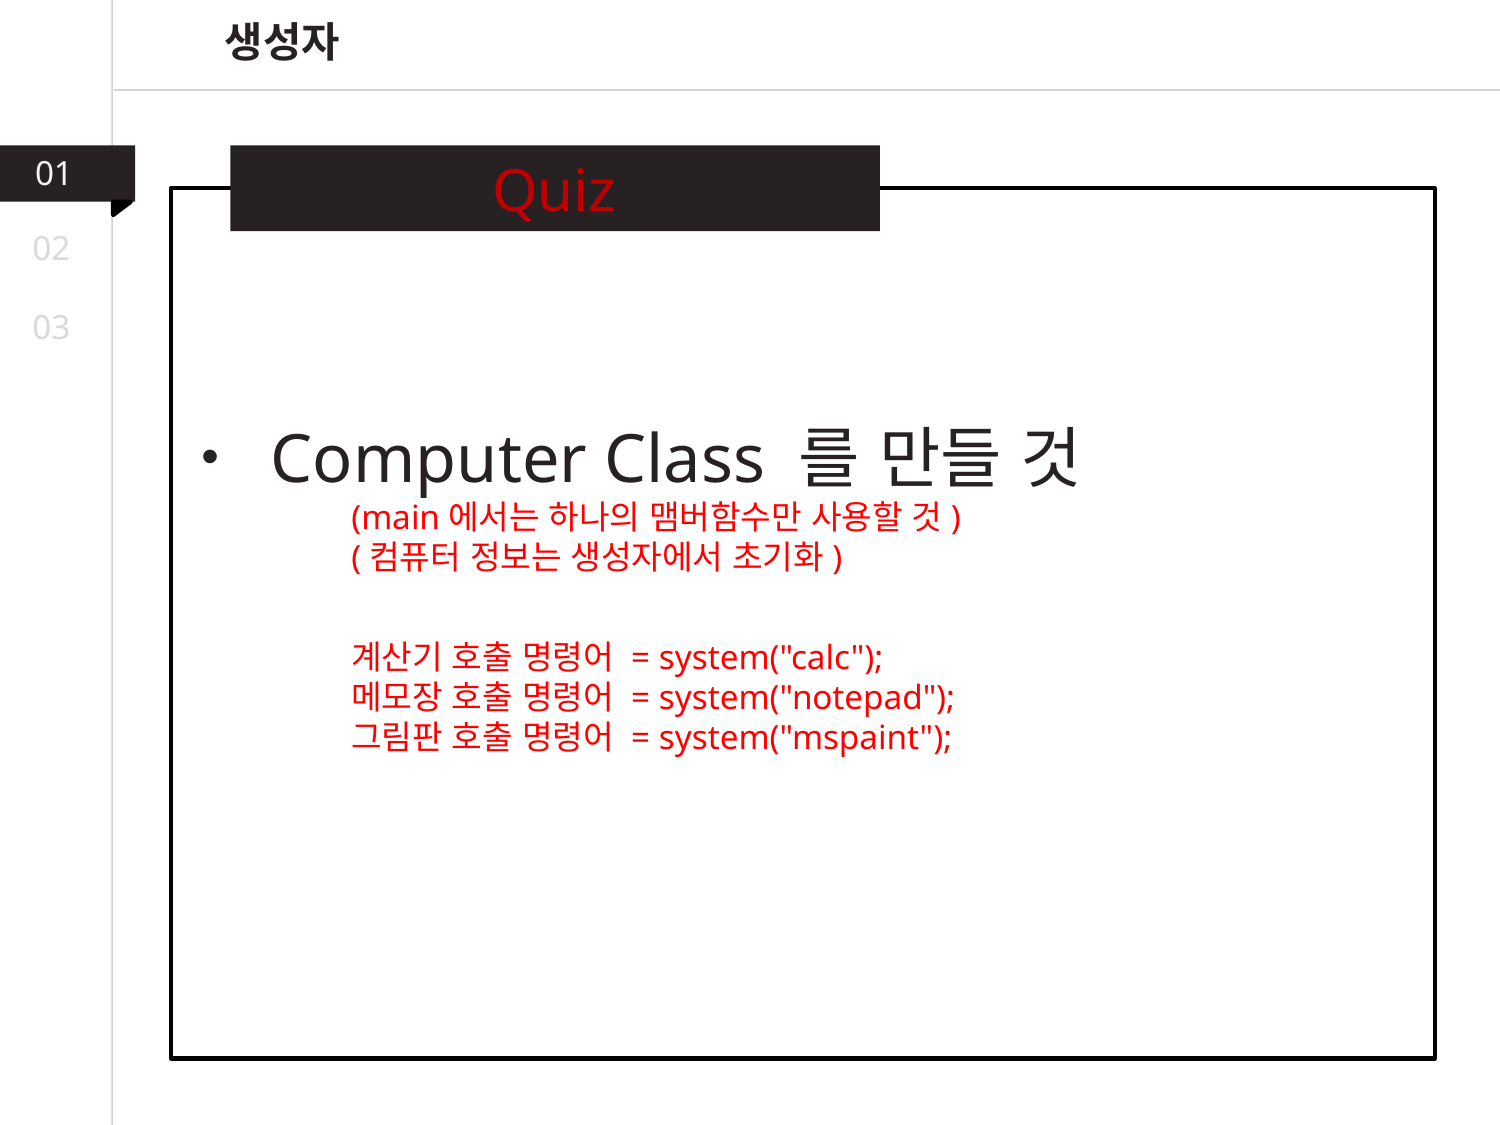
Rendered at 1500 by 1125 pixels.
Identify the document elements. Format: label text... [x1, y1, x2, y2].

text_box [169, 186, 1437, 1061]
text_box [117, 143, 137, 204]
text_box [117, 199, 133, 215]
text_box 생성자 [121, 8, 443, 74]
text_box Quiz [171, 145, 937, 231]
text_box 03 [17, 298, 92, 354]
text_box [0, 143, 107, 204]
text_box 01 [20, 144, 107, 200]
text_box Computer Class 를 만들 것 (main에서는 하나의 맴버함수만 사용할 것) (컴퓨터 정보는 생성자에서 초기화) 계산기 호출 명령어 = system("calc"); 메모장 호출 명령어 = system("notepad"); 그림판 호출 명령어 = system("mspaint"); [186, 408, 1398, 764]
text_box 02 [17, 219, 92, 275]
